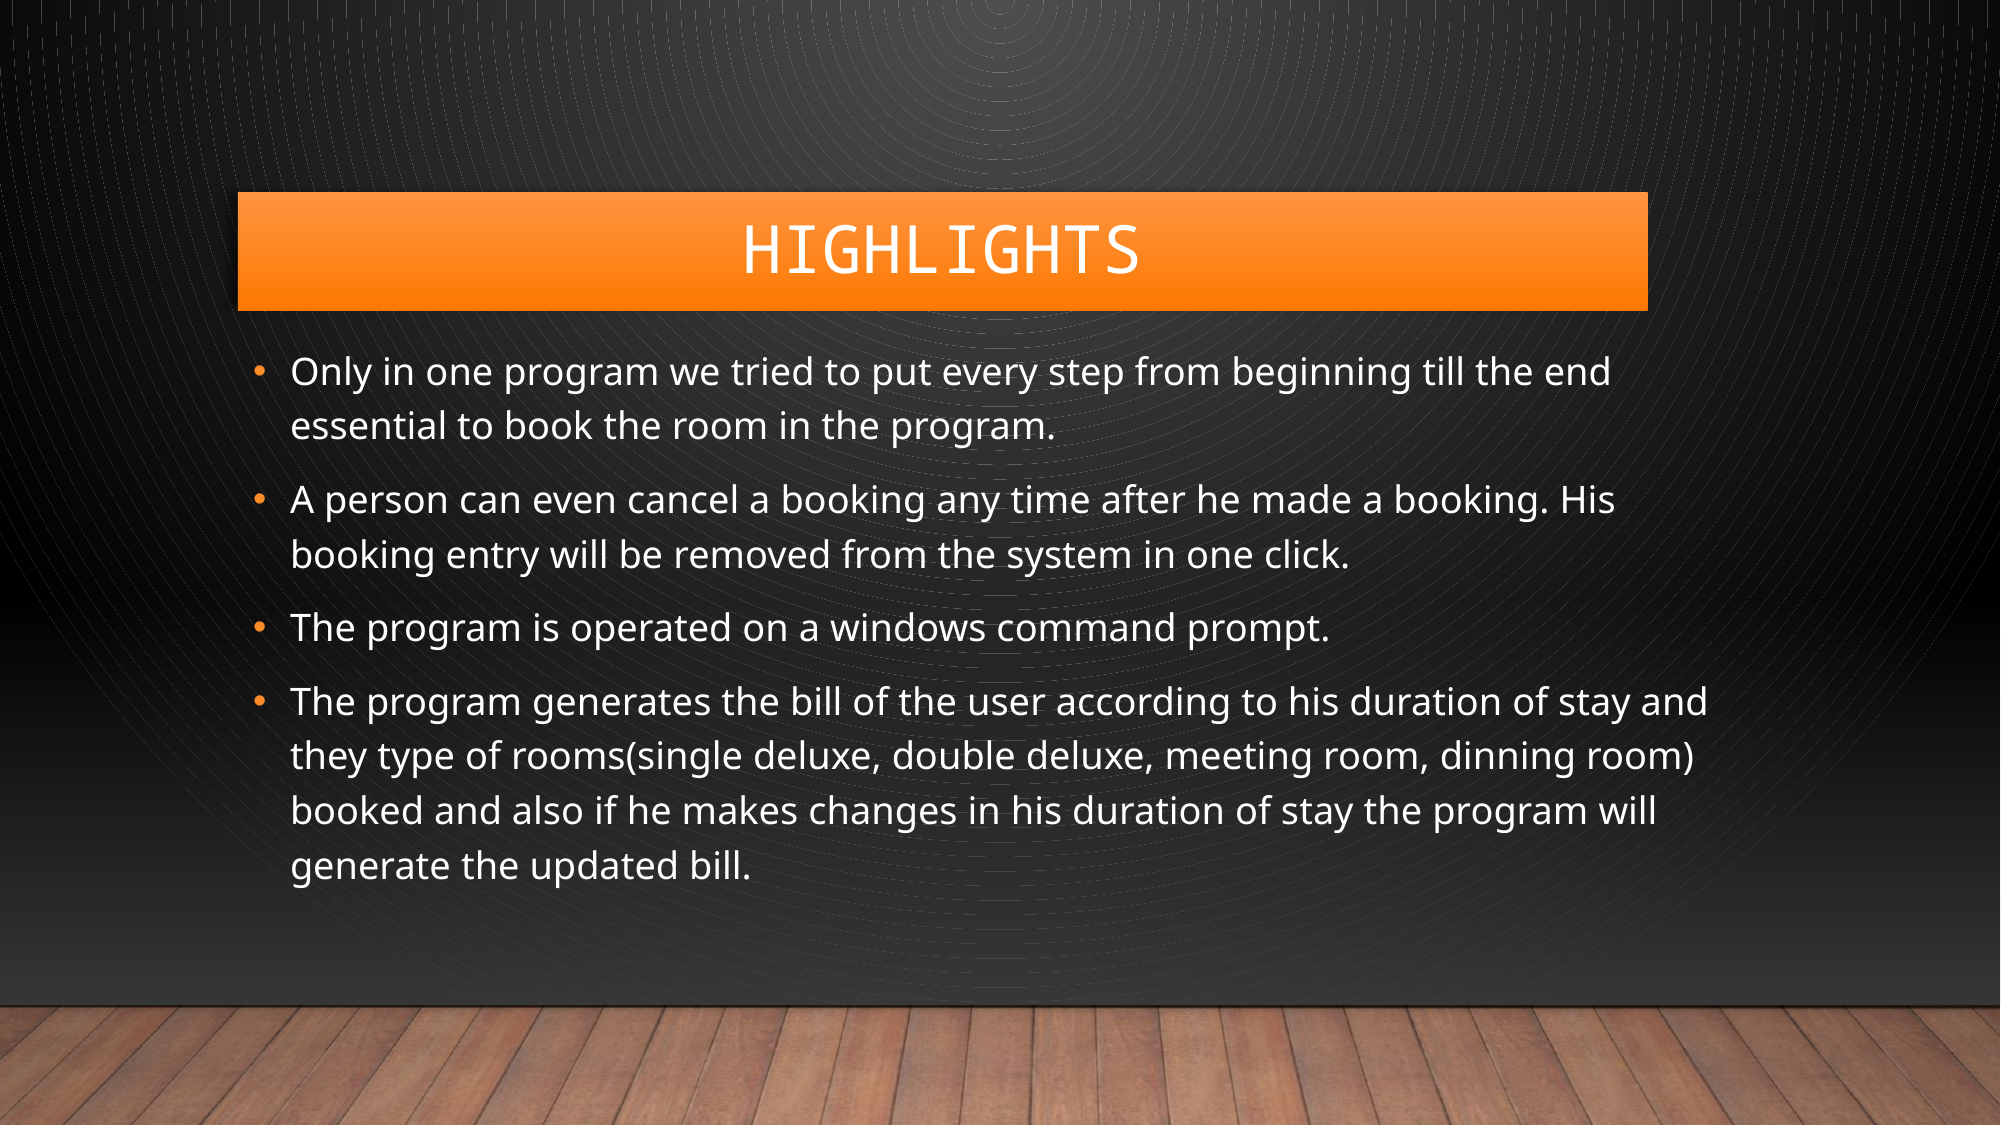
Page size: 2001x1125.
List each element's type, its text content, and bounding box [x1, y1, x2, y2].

picture [0, 1005, 2000, 1125]
list Only in one program we tried to put every step from beginning till the end essential to book the room in the program. A person can even cancel a booking any time after he made a booking. His booking entry will be removed from the system in one click. The program is operated on a windows command prompt. The program generates the bill of the user according to his duration of stay and they type of rooms(single deluxe, double deluxe, meeting room, dinning room) booked and also if he makes changes in his duration of stay the program will generate the updated bill. [238, 330, 1763, 897]
title HIGHLIGHTS [237, 192, 1648, 311]
